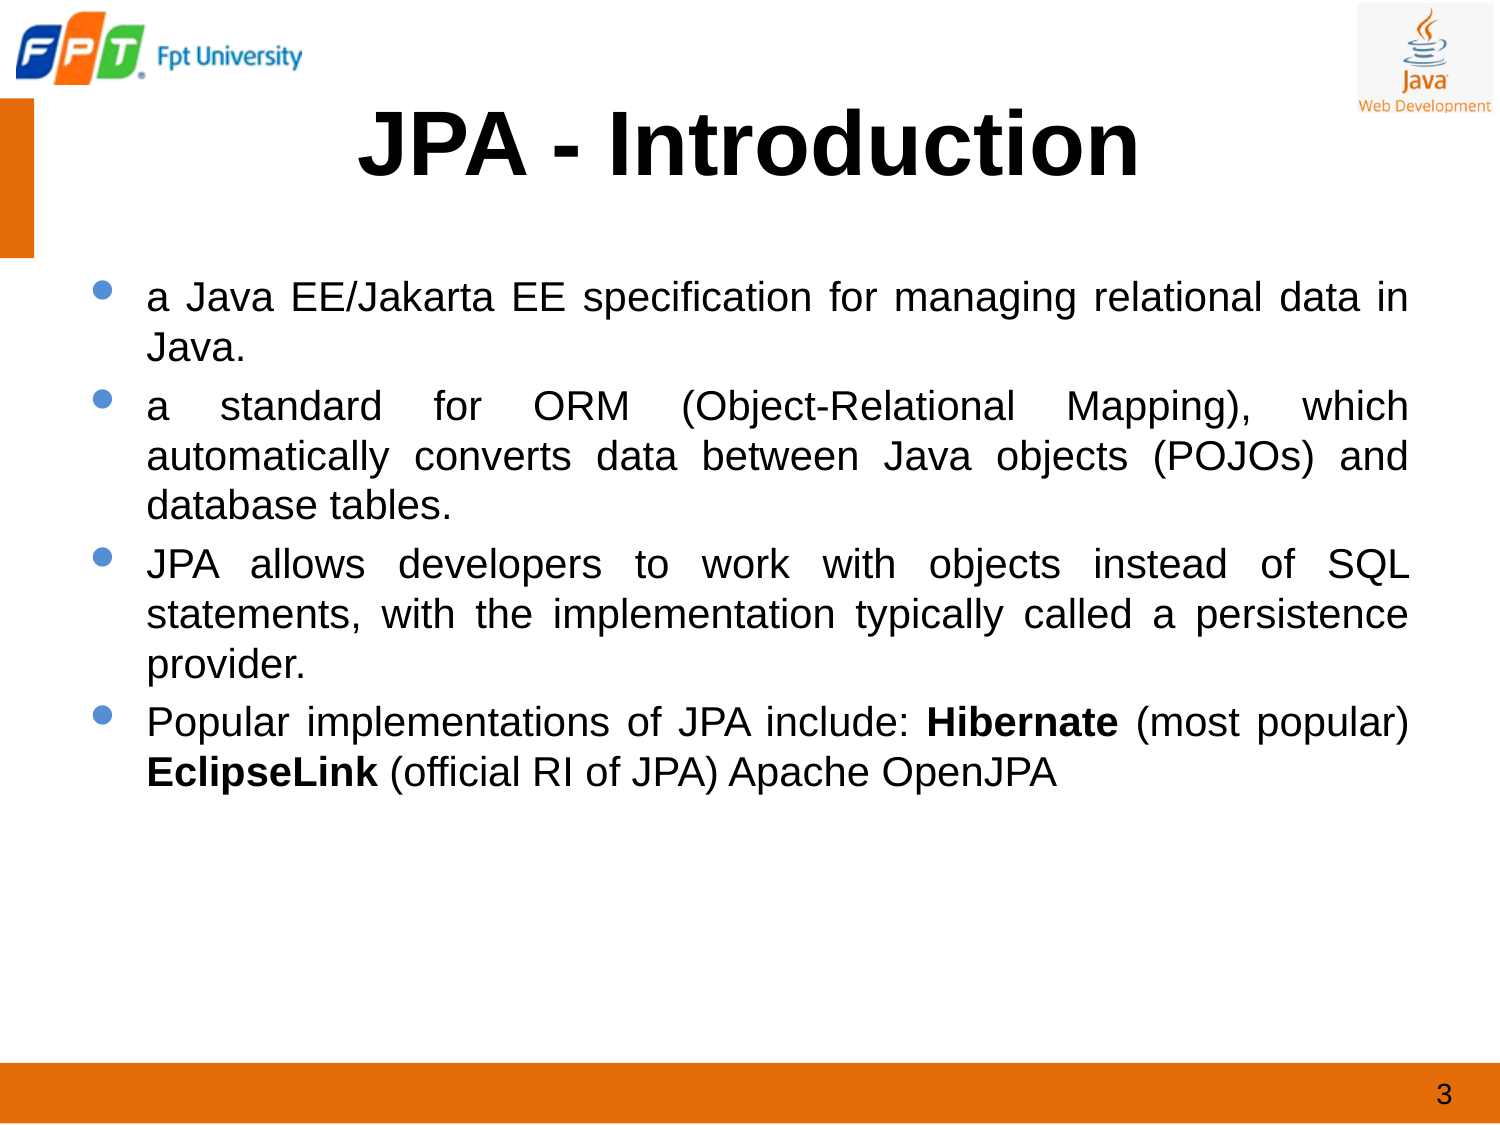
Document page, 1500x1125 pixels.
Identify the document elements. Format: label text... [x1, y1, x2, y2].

picture [16, 11, 302, 85]
title JPA - Introduction [75, 45, 1425, 233]
list a Java EE/Jakarta EE specification for managing relational data in Java. a standard for ORM (Object-Relational Mapping), which automatically converts data between Java objects (POJOs) and database tables. JPA allows developers to work with objects instead of SQL statements, with the implementation typically called a persistence provider. Popular implementations of JPA include: Hibernate (most popular) EclipseLink (official RI of JPA) Apache OpenJPA [75, 262, 1425, 1005]
picture [1357, 3, 1493, 113]
slide_number 3 [1325, 1042, 1468, 1118]
